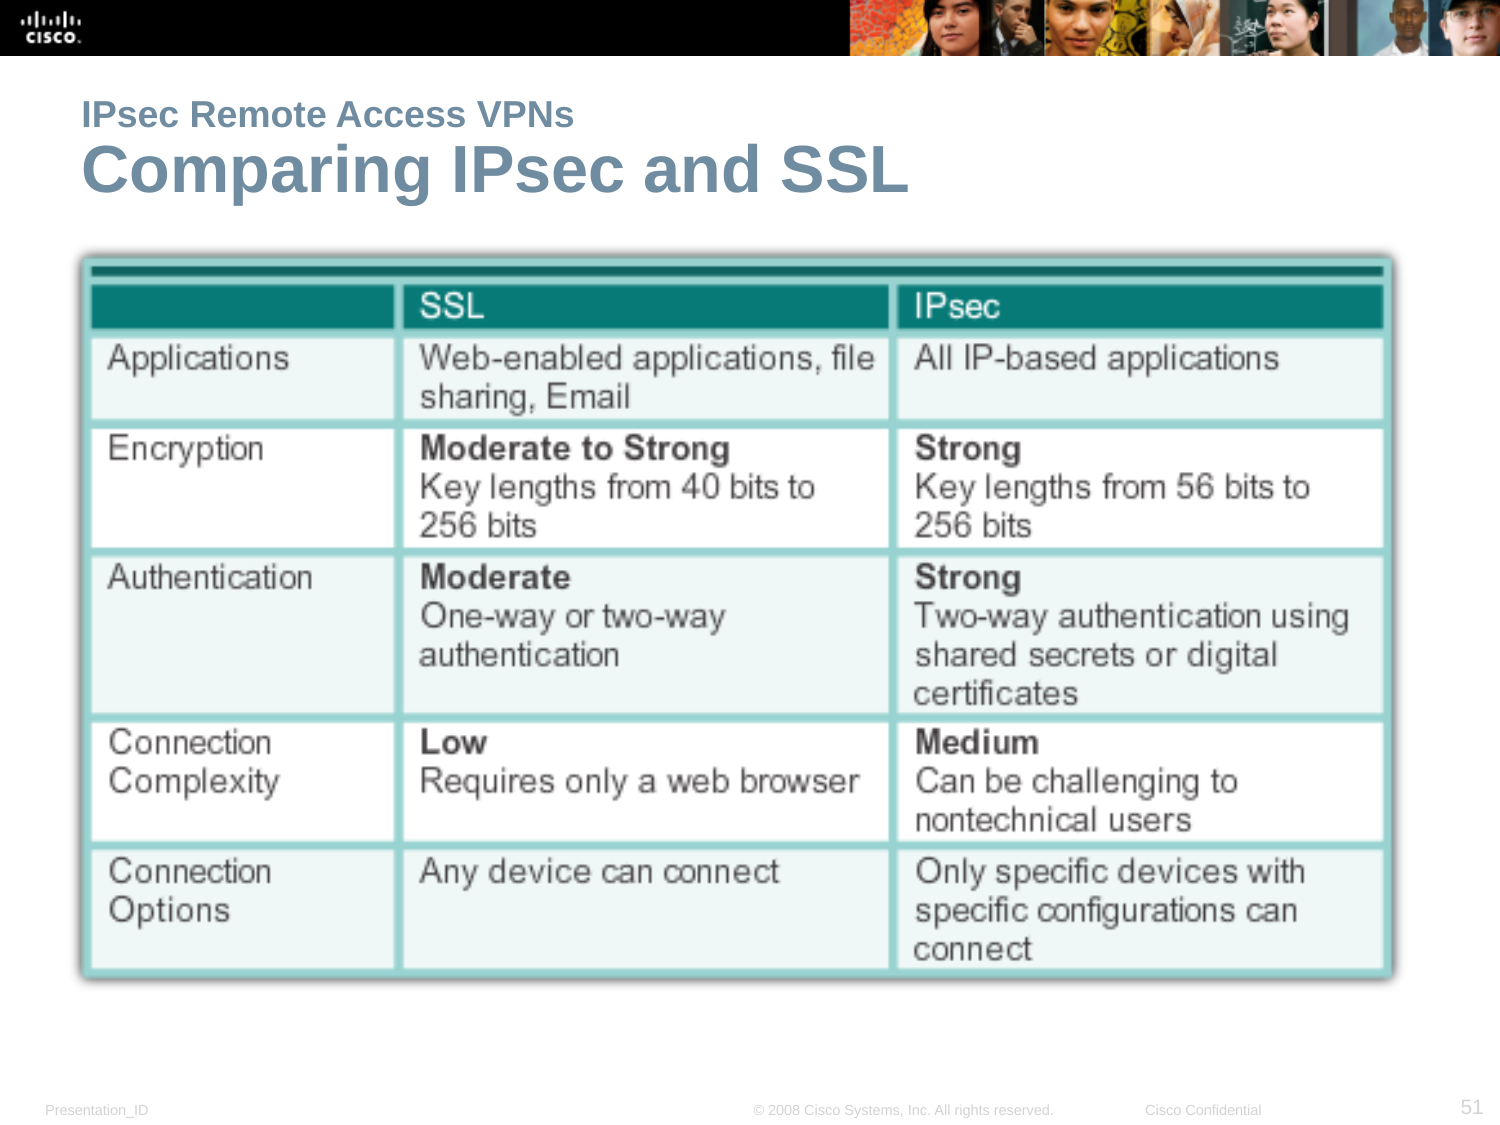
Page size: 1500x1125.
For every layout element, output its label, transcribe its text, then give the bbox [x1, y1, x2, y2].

picture [0, 0, 1500, 56]
title IPsec Remote Access VPNs Comparing IPsec and SSL [67, 76, 1405, 212]
picture [36, 213, 1436, 1054]
